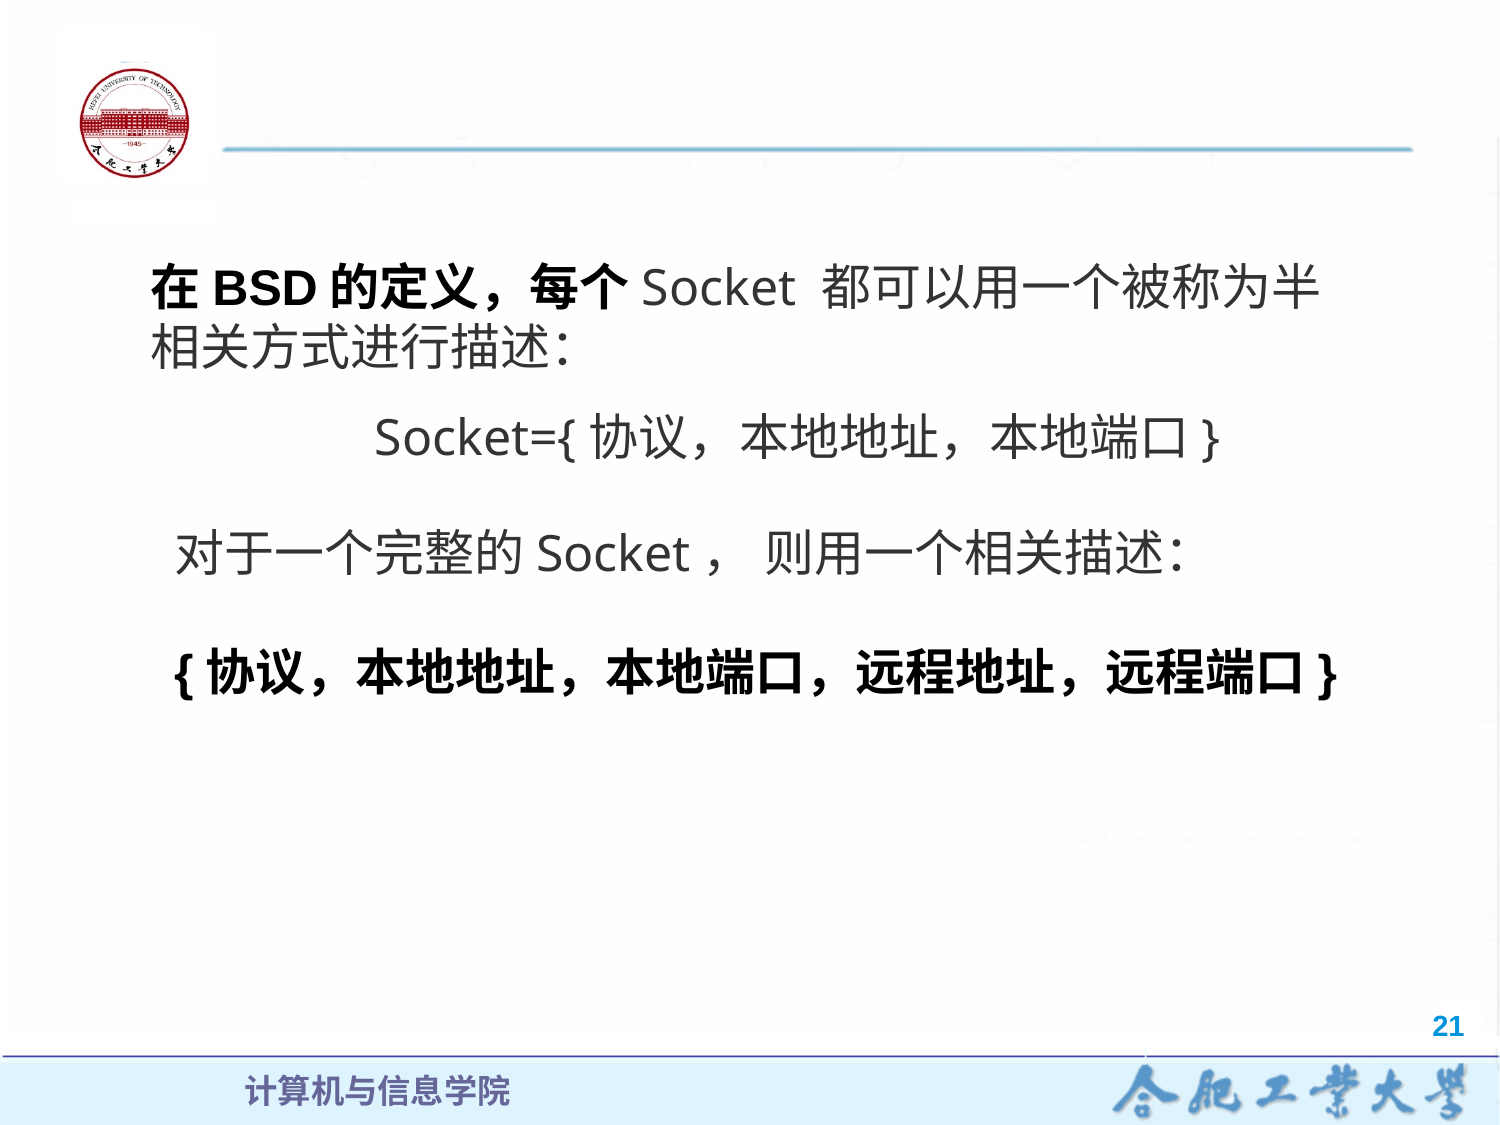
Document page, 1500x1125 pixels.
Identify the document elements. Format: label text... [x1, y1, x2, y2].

picture [0, 0, 1500, 1125]
text_box {协议，本地地址，本地端口，远程地址，远程端口} [159, 633, 1400, 709]
text_box 在BSD的定义，每个Socket 都可以用一个被称为半相关方式进行描述： [135, 248, 1341, 384]
text_box Socket={协议，本地地址，本地端口} [359, 397, 1235, 473]
text_box 对于一个完整的Socket， 则用一个相关描述： [159, 513, 1282, 589]
